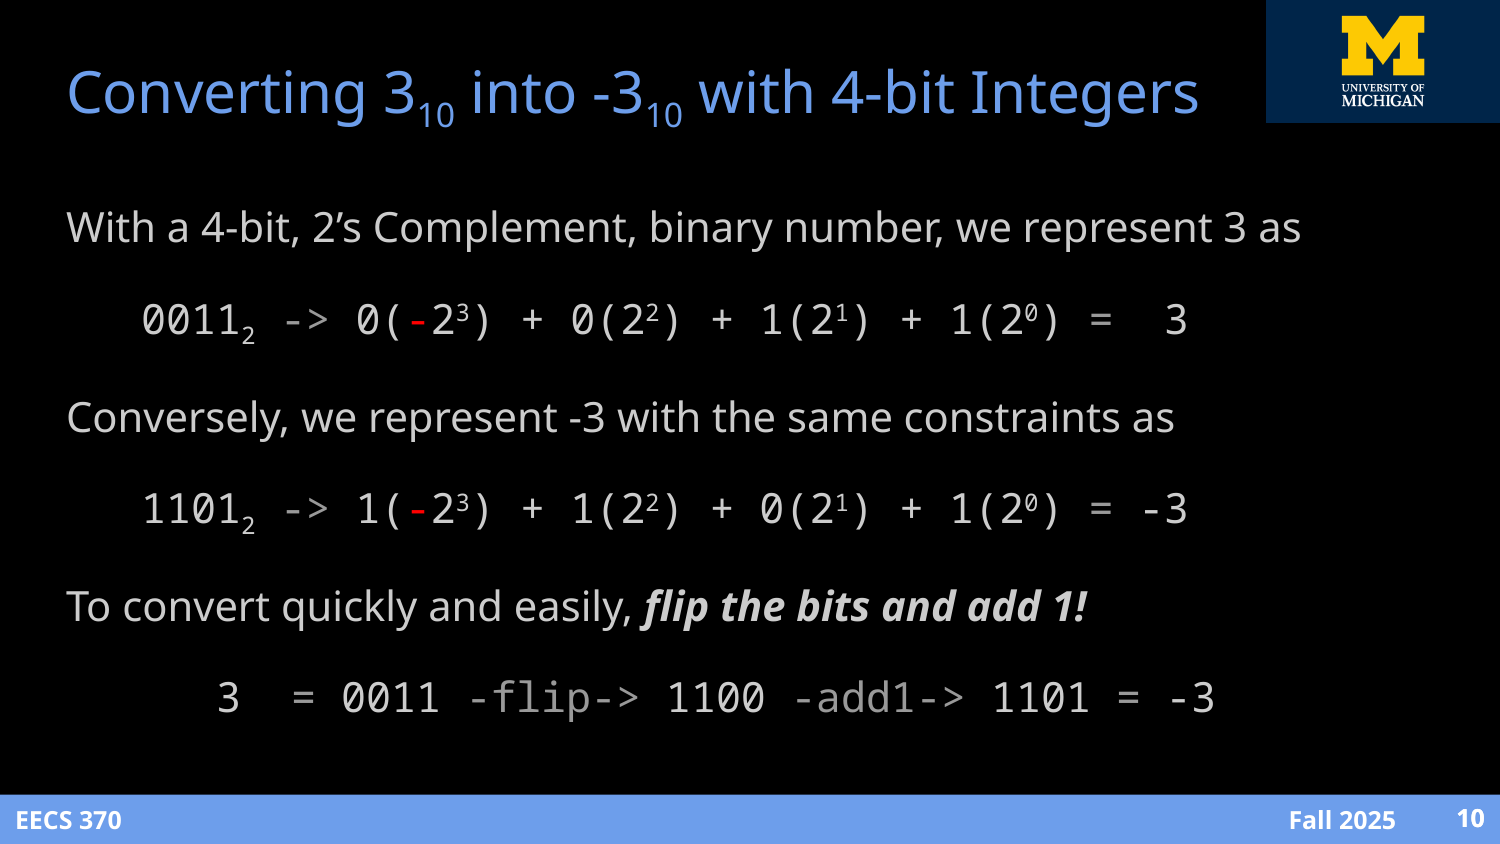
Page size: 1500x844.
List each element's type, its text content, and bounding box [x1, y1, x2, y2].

list With a 4-bit, 2’s Complement, binary number, we represent 3 as 00112 -> 0(-23) + 0(22) + 1(21) + 1(20) = 3 Conversely, we represent -3 with the same constraints as 11012 -> 1(-23) + 1(22) + 0(21) + 1(20) = -3 To convert quickly and easily, flip the bits and add 1! 3 = 0011 -flip-> 1100 -add1-> 1101 = -3 [51, 178, 1449, 739]
title Converting 310 into -310 with 4-bit Integers [51, 0, 1267, 178]
slide_number ‹#› [1411, 794, 1500, 844]
picture [1267, 0, 1500, 123]
